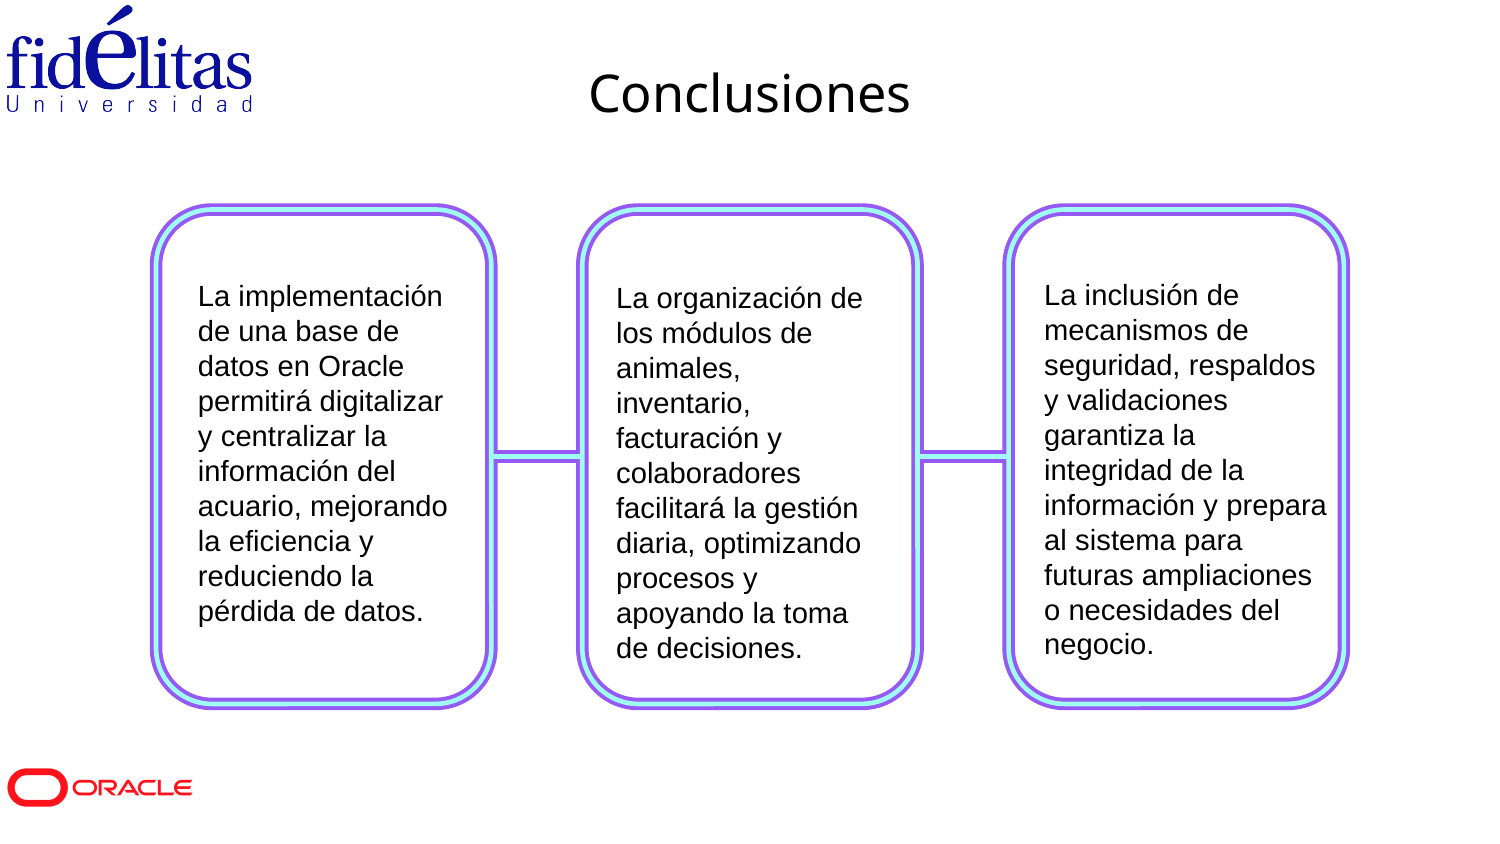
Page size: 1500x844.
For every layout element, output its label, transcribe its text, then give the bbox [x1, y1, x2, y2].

text_box [582, 209, 918, 704]
picture [0, 0, 260, 116]
text_box [1008, 209, 1344, 704]
title Conclusiones [84, 49, 1416, 134]
text_box La organización de los módulos de animales, inventario, facturación y colaboradores facilitará la gestión diaria, optimizando procesos y apoyando la toma de decisiones. [601, 272, 899, 672]
picture [0, 731, 201, 844]
text_box [156, 209, 492, 704]
text_box La inclusión de mecanismos de seguridad, respaldos y validaciones garantiza la integridad de la información y prepara al sistema para futuras ampliaciones o necesidades del negocio. [1029, 268, 1344, 669]
text_box La implementación de una base de datos en Oracle permitirá digitalizar y centralizar la información del acuario, mejorando la eficiencia y reduciendo la pérdida de datos. [183, 270, 465, 635]
